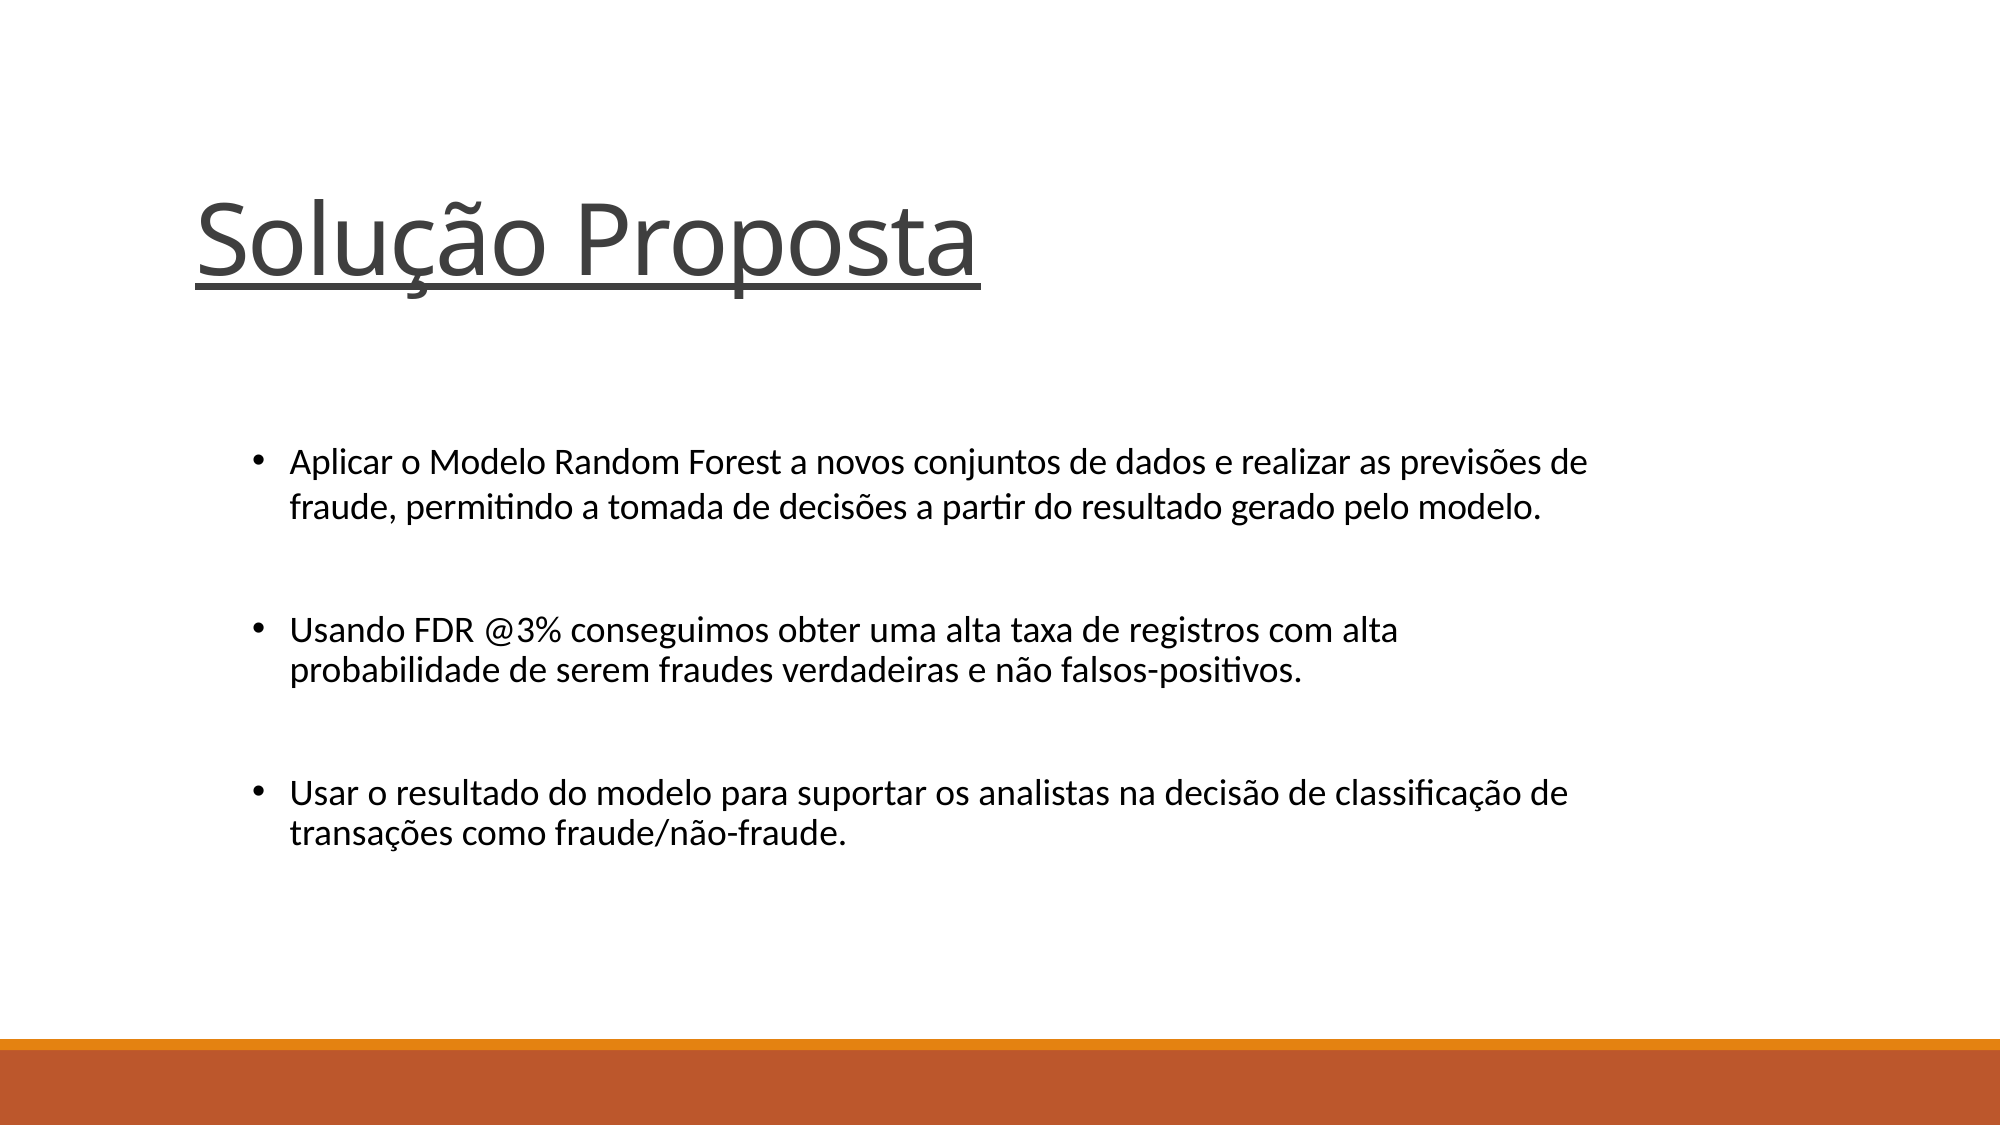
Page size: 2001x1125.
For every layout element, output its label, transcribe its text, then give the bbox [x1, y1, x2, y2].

title Solução Proposta [144, 174, 1855, 415]
text_box Aplicar o Modelo Random Forest a novos conjuntos de dados e realizar as previsões de fraude, permitindo a tomada de decisões a partir do resultado gerado pelo modelo. Usando FDR @3% conseguimos obter uma alta taxa de registros com alta probabilidade de serem fraudes verdadeiras e não falsos-positivos. Usar o resultado do modelo para suportar os analistas na decisão de classificação de transações como fraude/não-fraude. [249, 437, 1650, 855]
